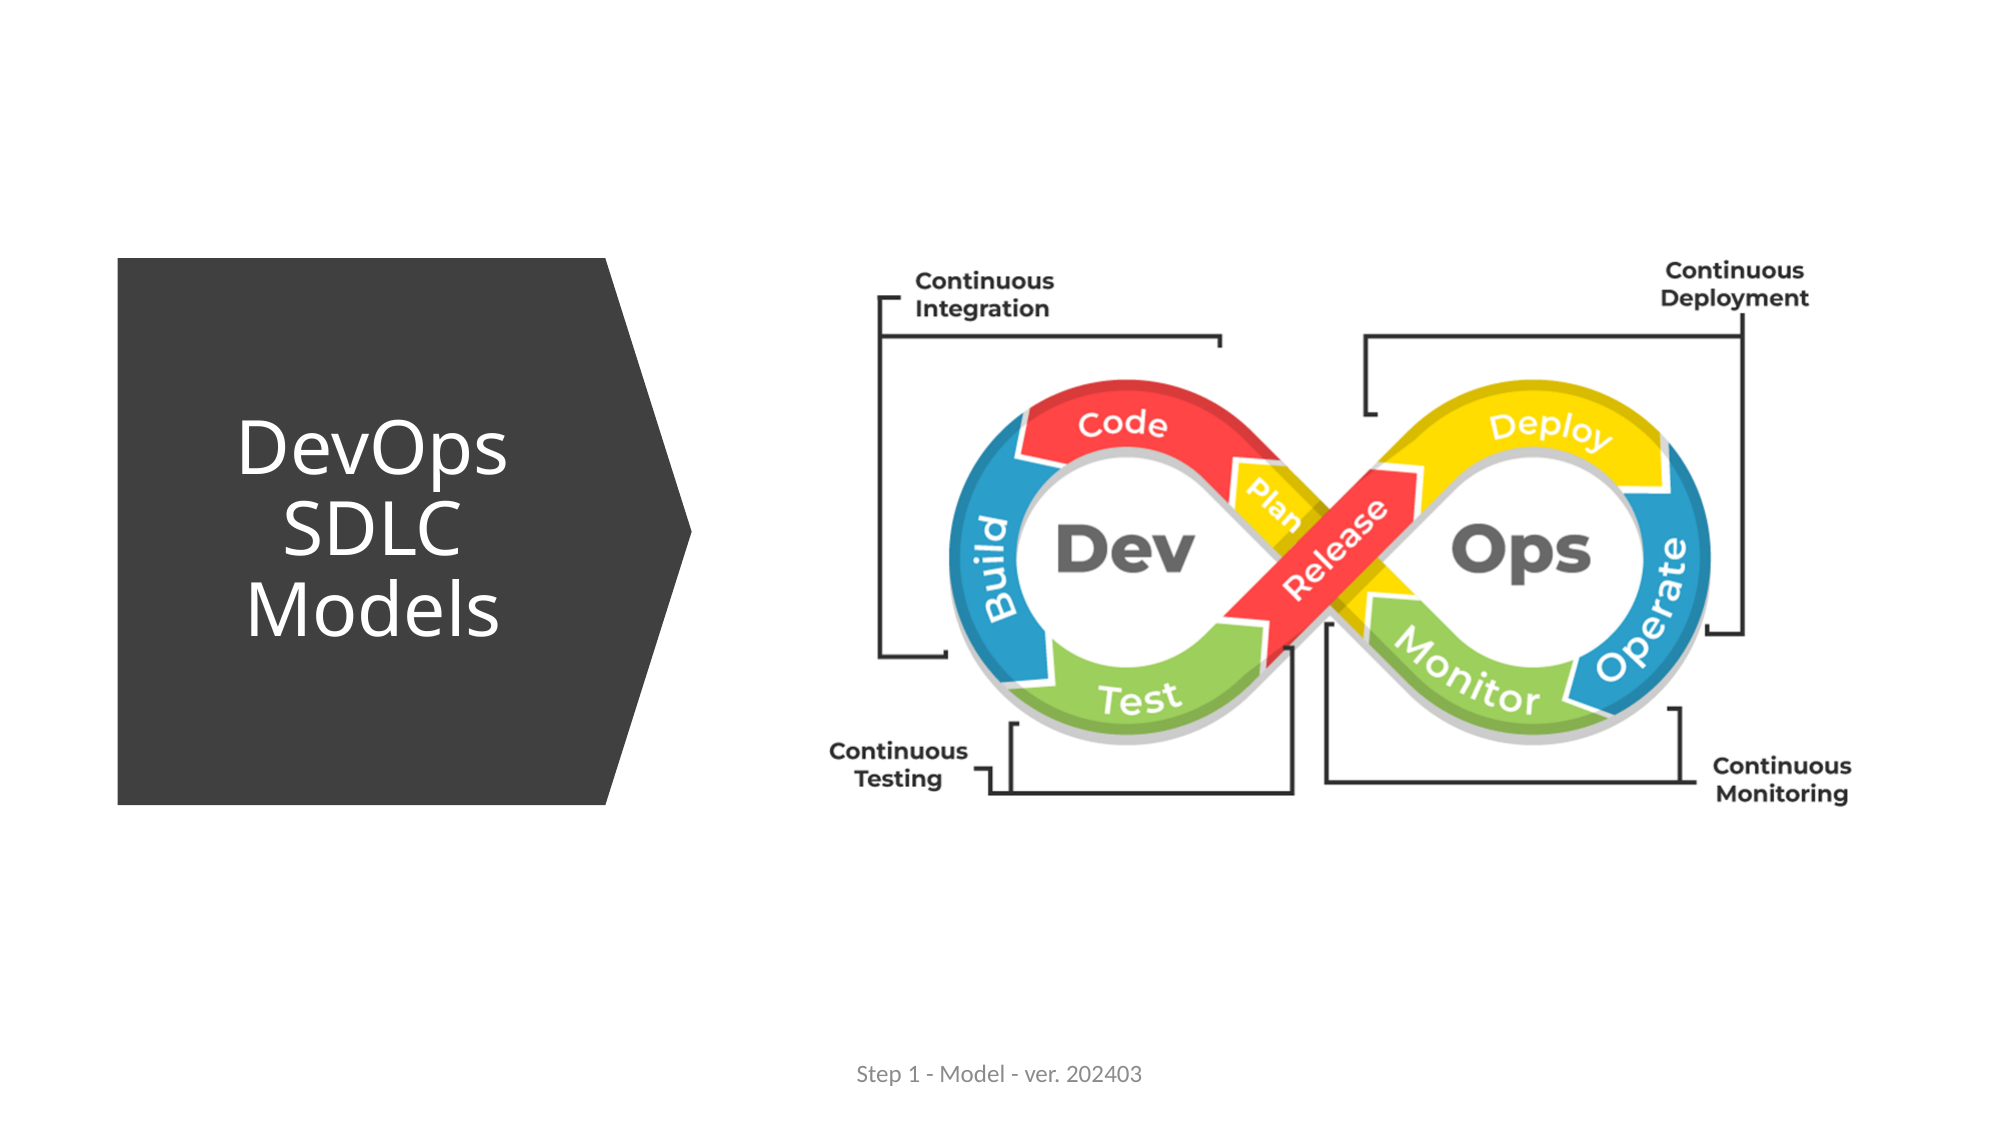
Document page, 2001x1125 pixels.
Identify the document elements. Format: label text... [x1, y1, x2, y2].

text_box [116, 257, 693, 807]
picture [770, 214, 1883, 849]
title DevOps SDLC Models [145, 322, 600, 741]
footer Step 1 - Model - ver. 202403 [662, 1042, 1338, 1103]
